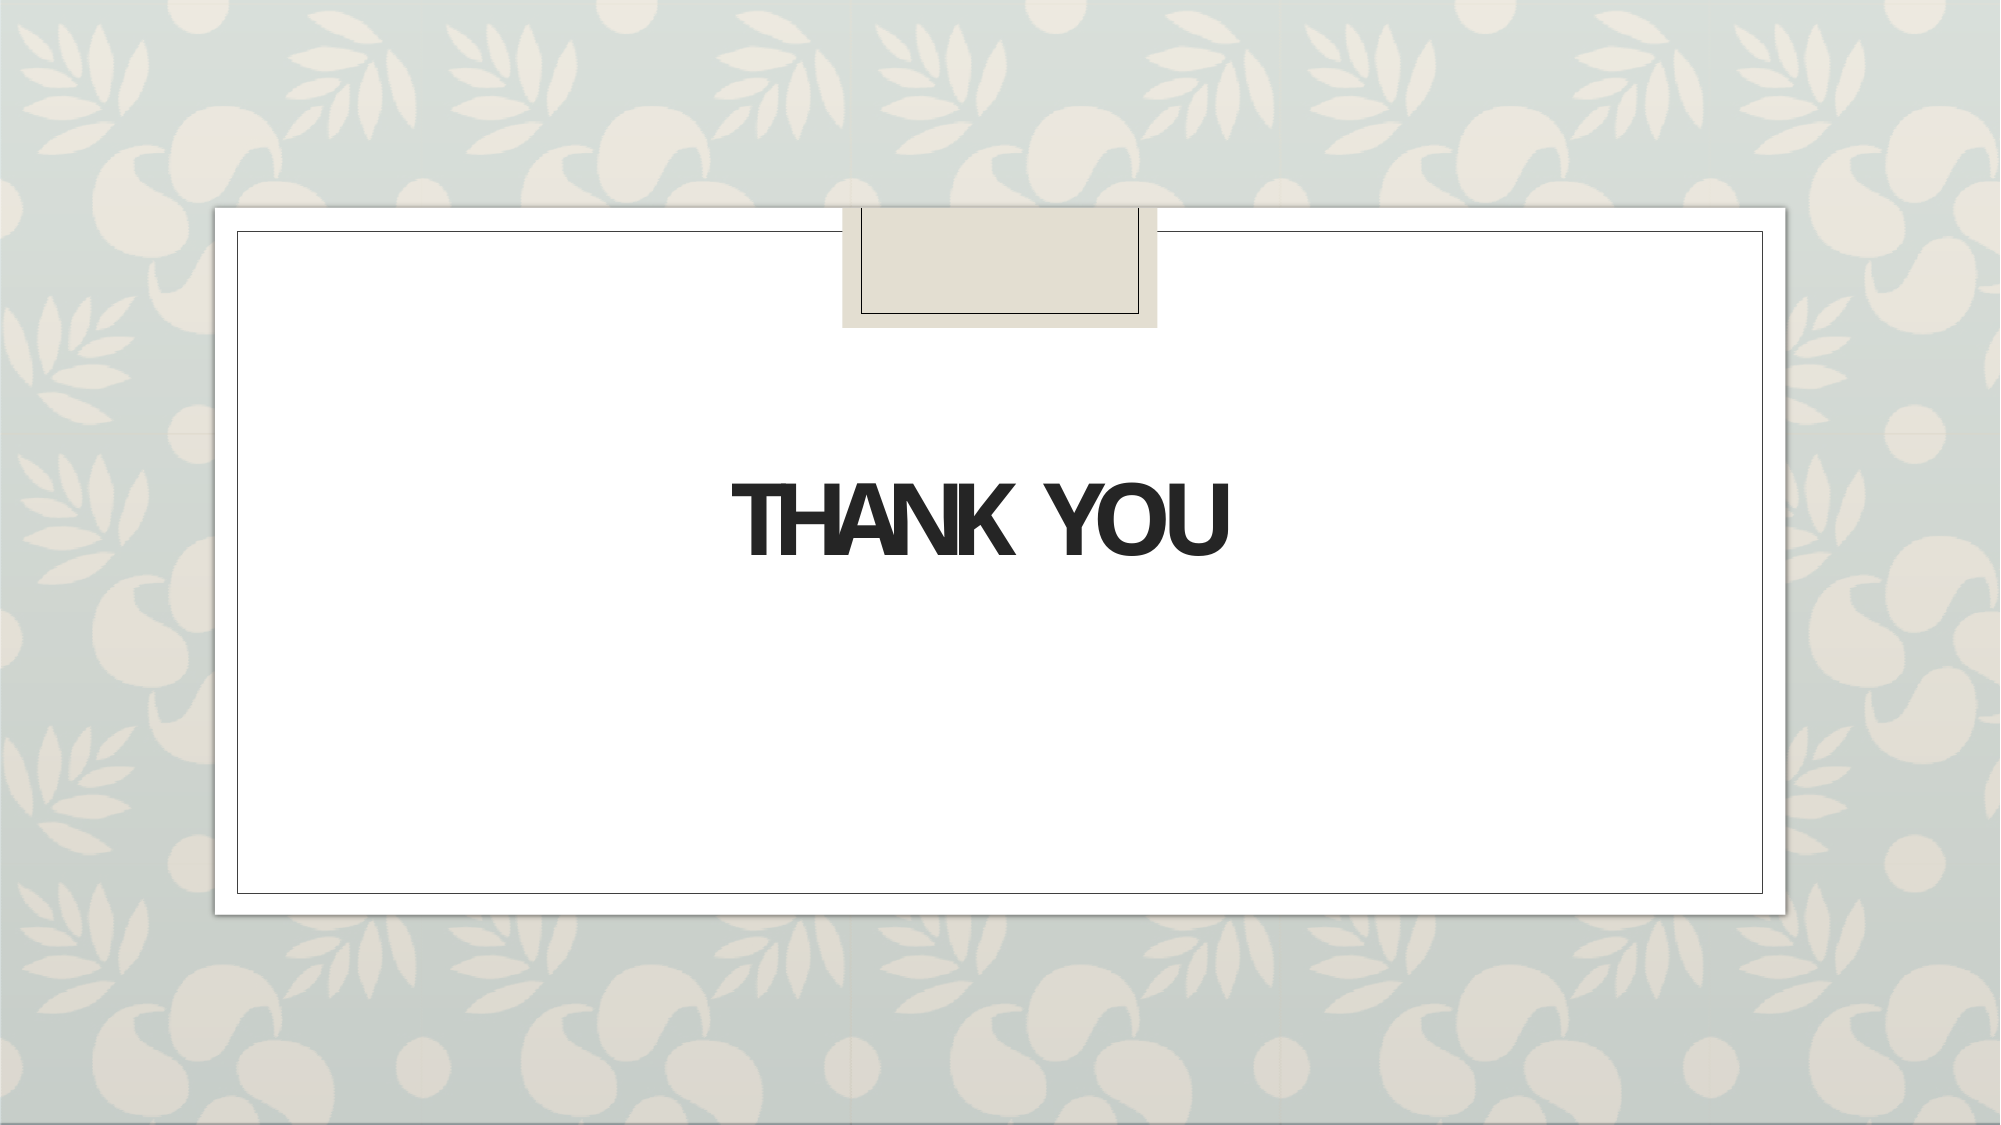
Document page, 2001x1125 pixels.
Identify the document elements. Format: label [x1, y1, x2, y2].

text_box [0, 0, 2000, 1125]
